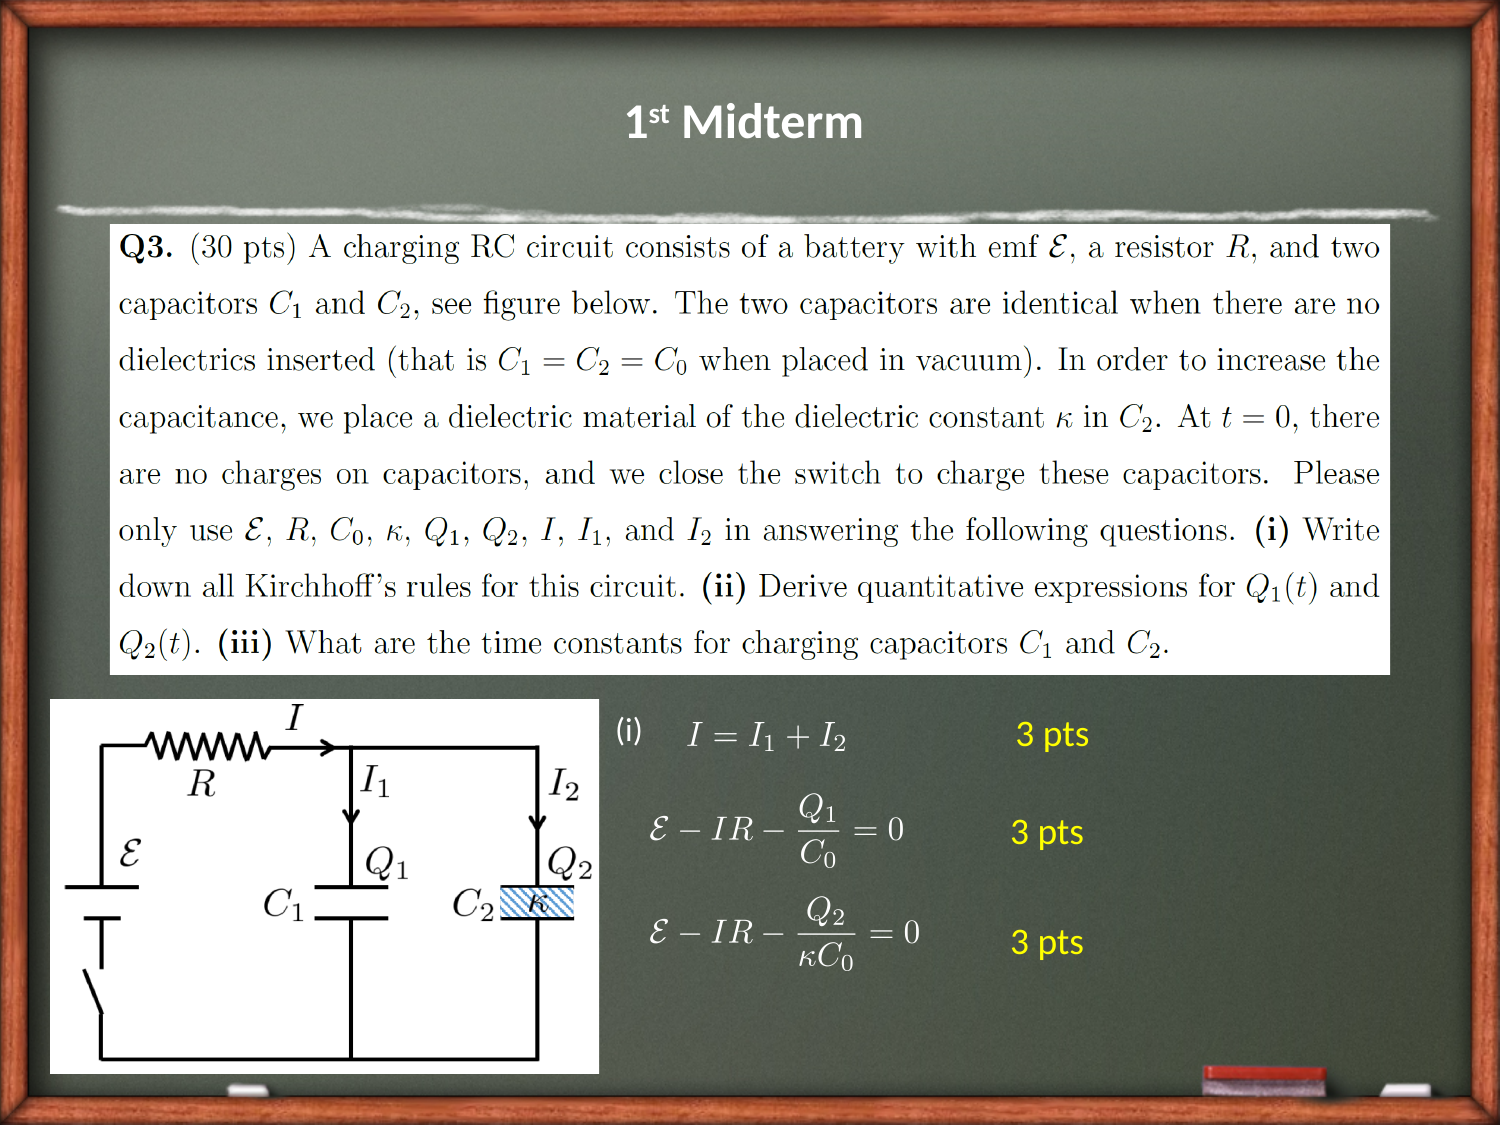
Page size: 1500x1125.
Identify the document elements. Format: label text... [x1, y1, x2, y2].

picture [0, 0, 1500, 1125]
text_box 3 pts [995, 799, 1100, 860]
text_box 3 pts [995, 909, 1100, 970]
text_box (i) [601, 700, 658, 756]
text_box 3 pts [1000, 701, 1105, 762]
text_box 1st Midterm [162, 62, 1325, 175]
